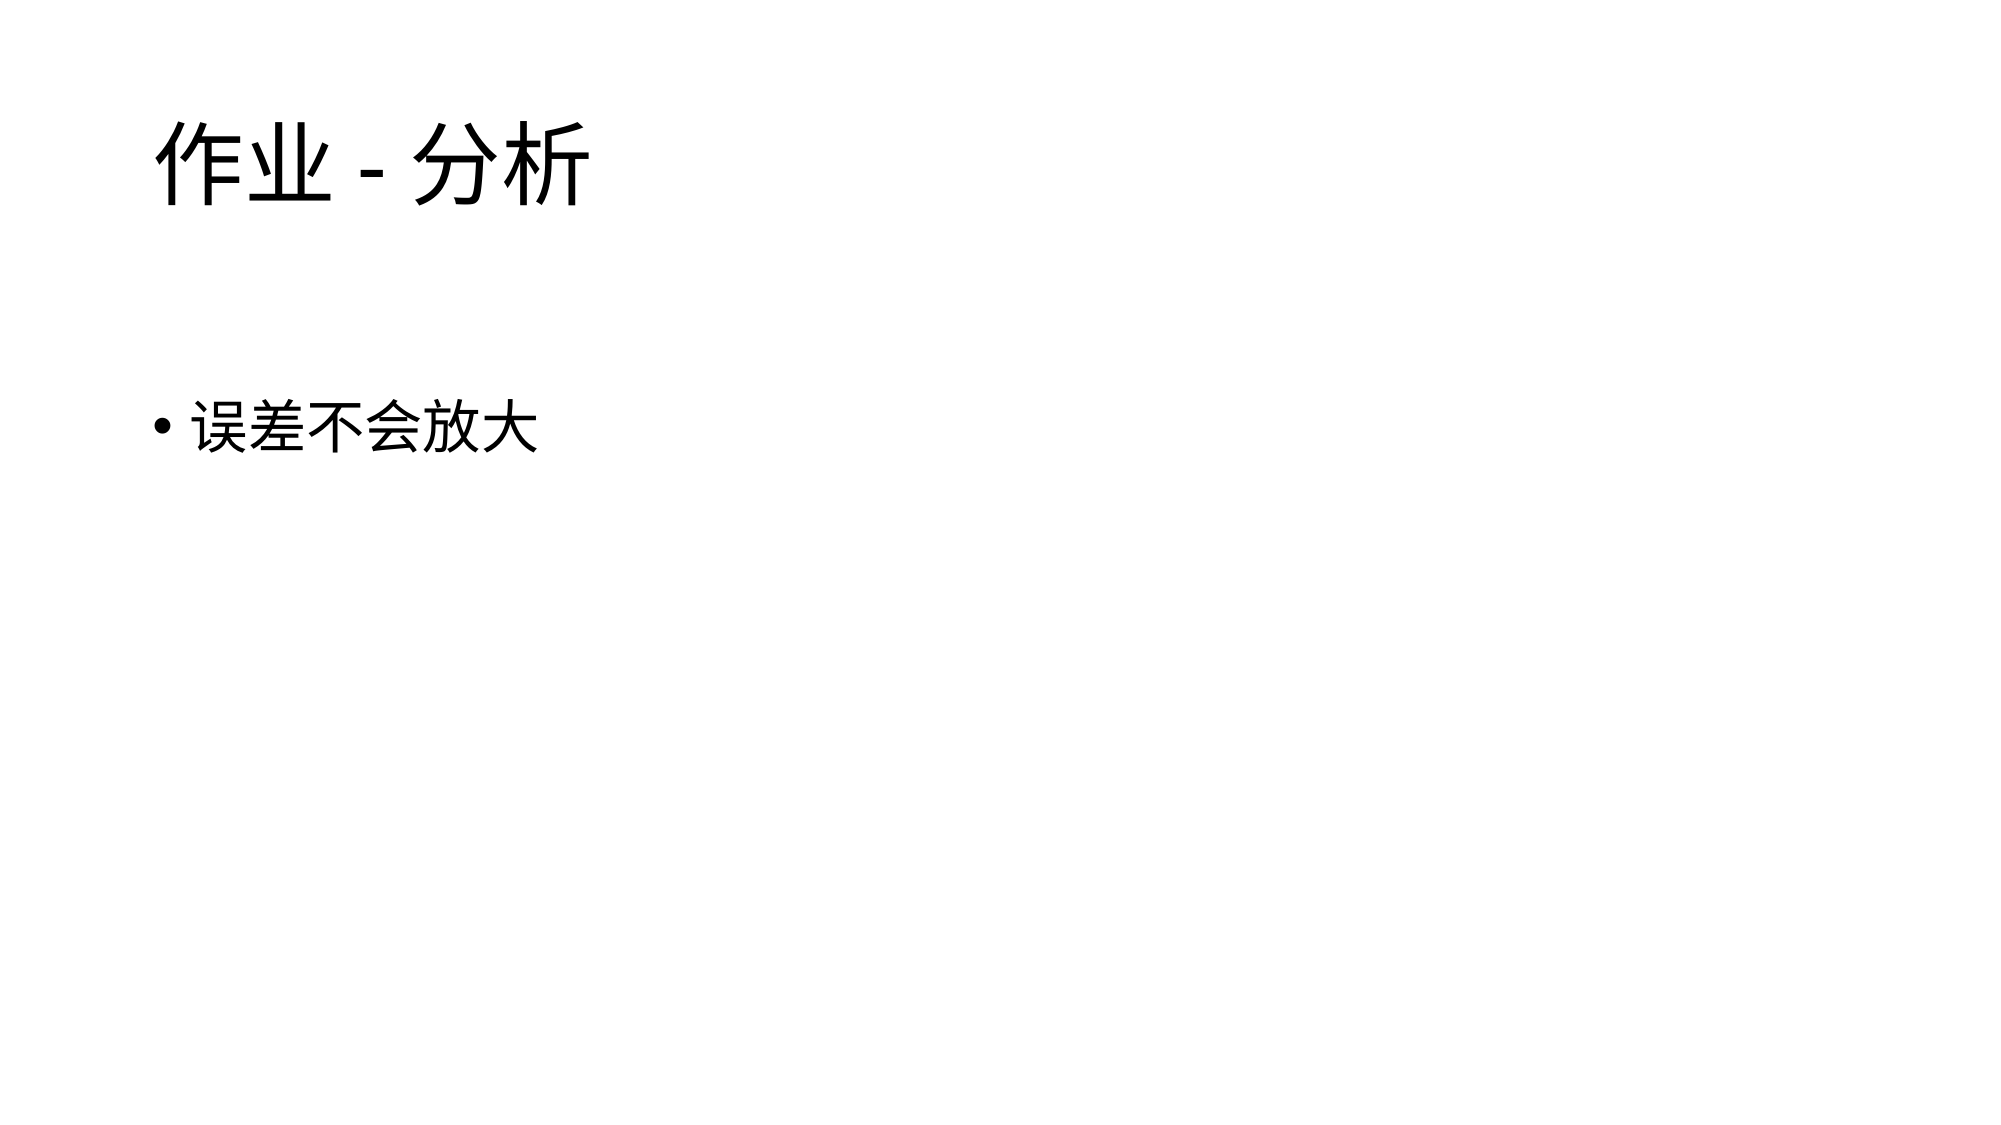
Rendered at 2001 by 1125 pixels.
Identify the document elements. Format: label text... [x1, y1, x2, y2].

title 作业-分析 [137, 59, 1863, 278]
